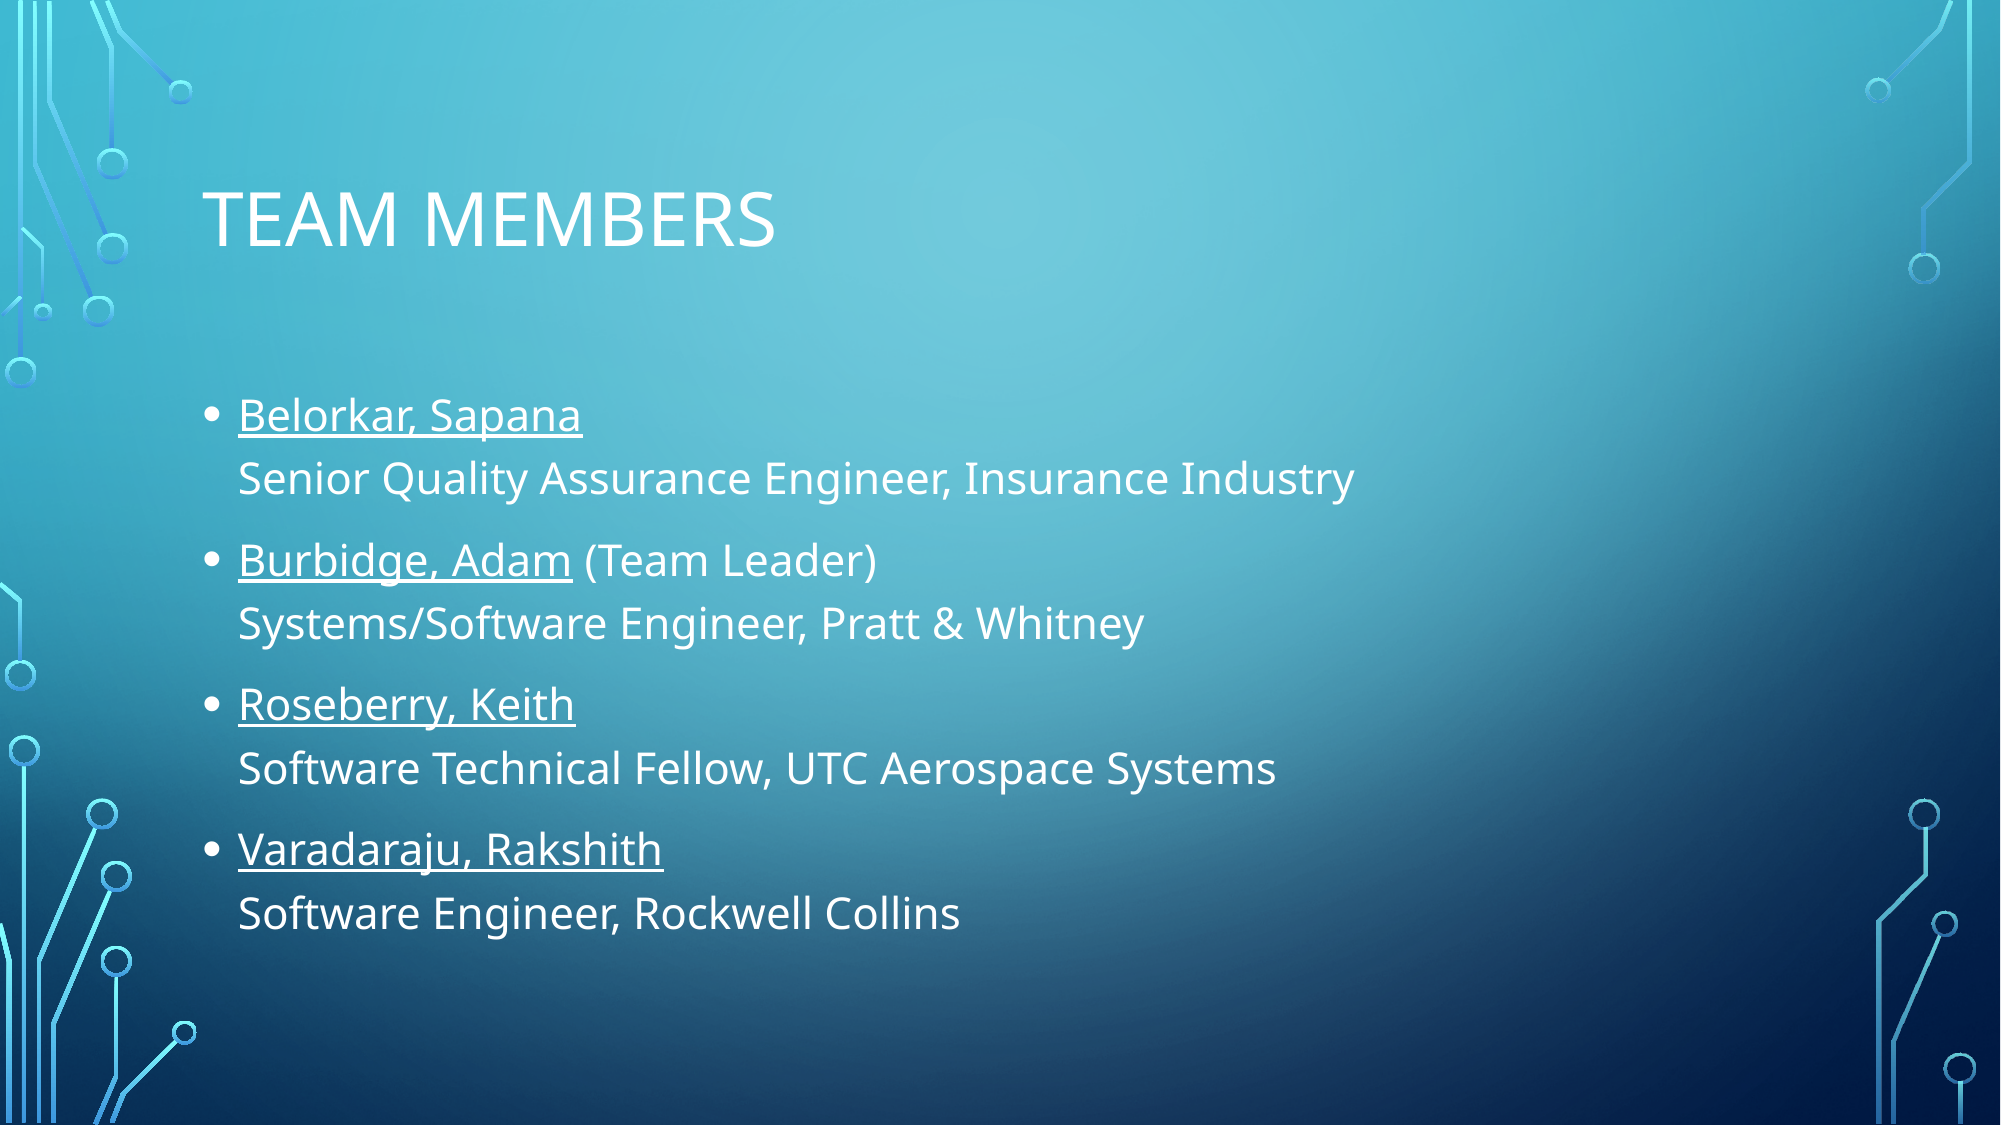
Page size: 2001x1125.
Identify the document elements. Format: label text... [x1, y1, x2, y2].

title Team members [187, 101, 1813, 344]
list Belorkar, Sapana Senior Quality Assurance Engineer, Insurance Industry Burbidge, Adam (Team Leader) Systems/Software Engineer, Pratt & Whitney Roseberry, Keith Software Technical Fellow, UTC Aerospace Systems Varadaraju, Rakshith Software Engineer, Rockwell Collins [187, 369, 1813, 950]
